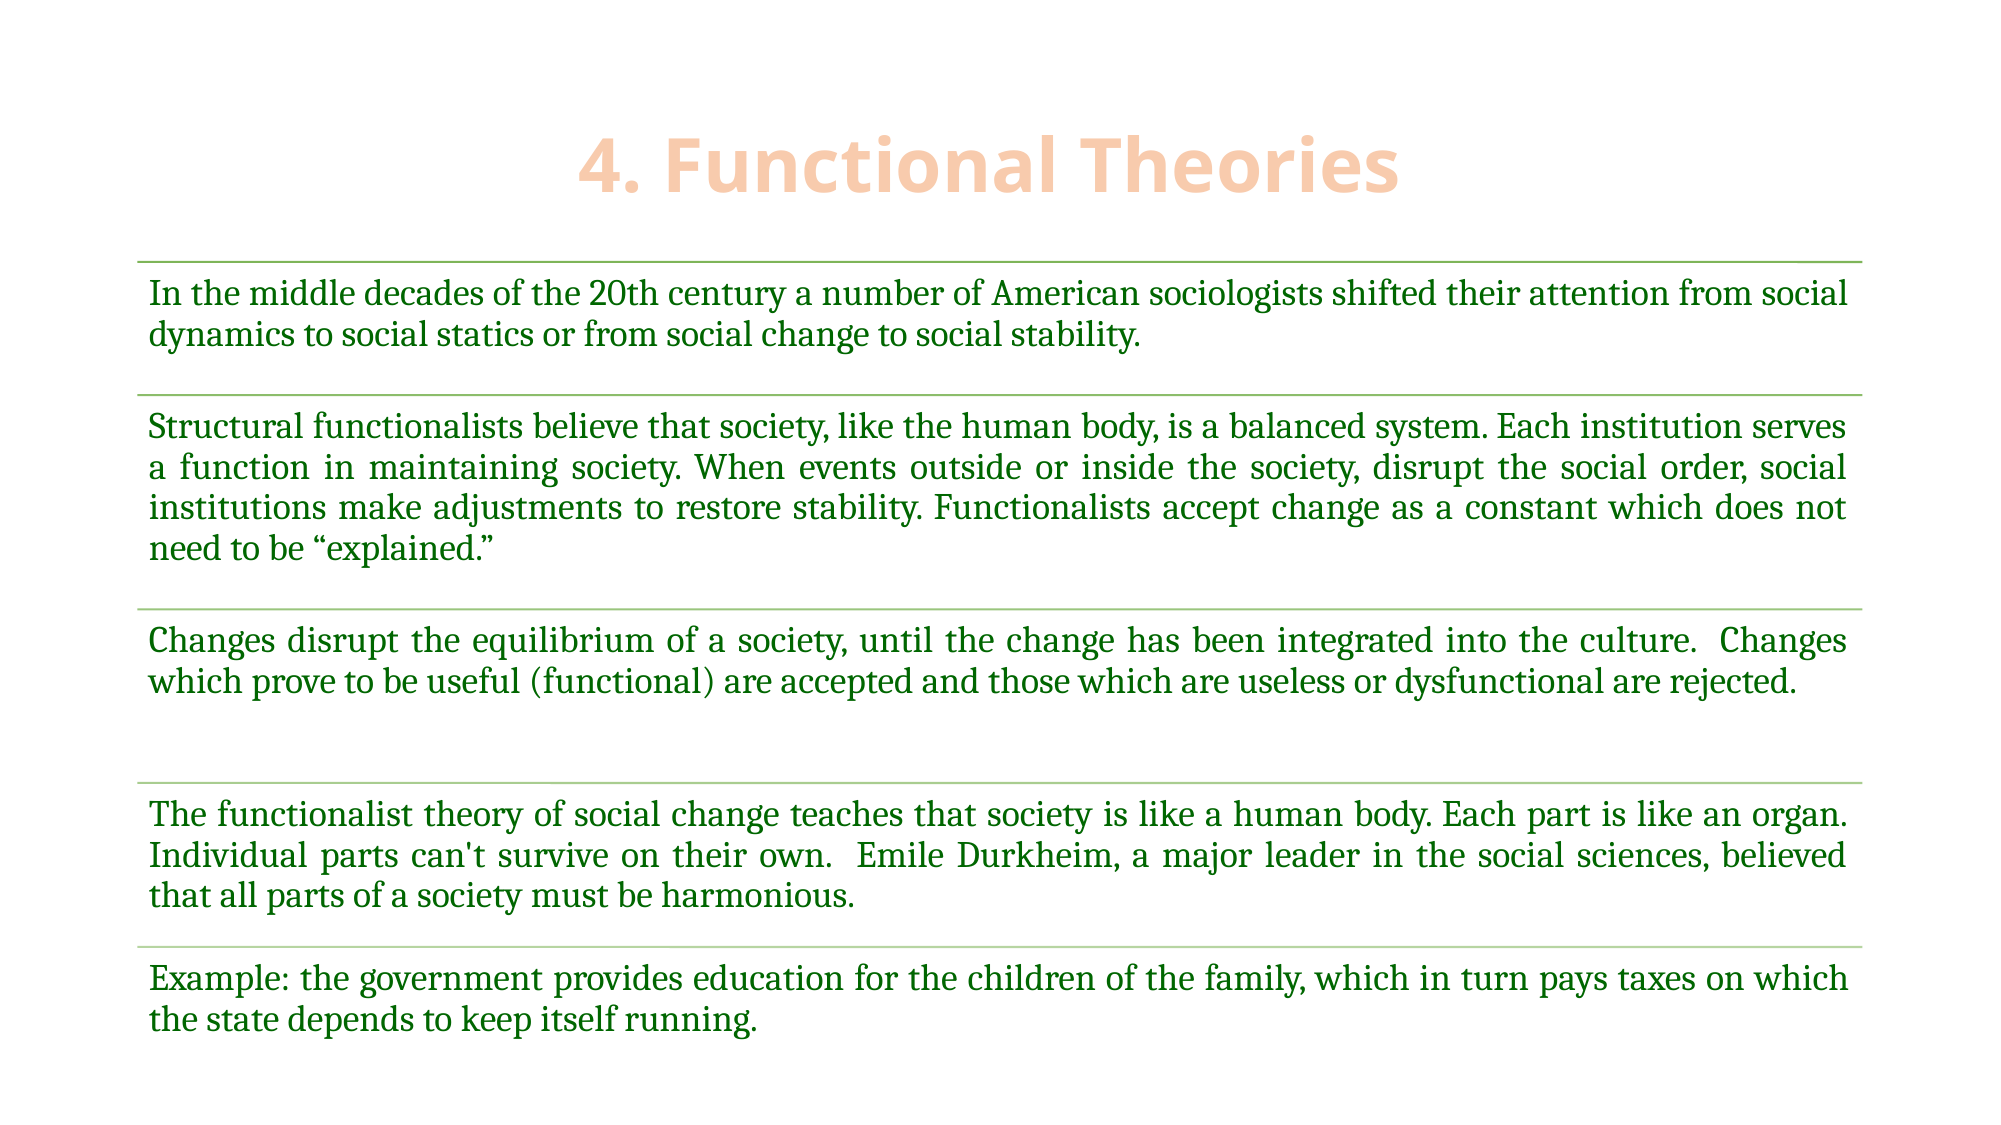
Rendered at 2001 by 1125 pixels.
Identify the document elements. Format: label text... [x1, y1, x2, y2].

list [137, 261, 1863, 1048]
title 4. Functional Theories [137, 59, 1863, 260]
